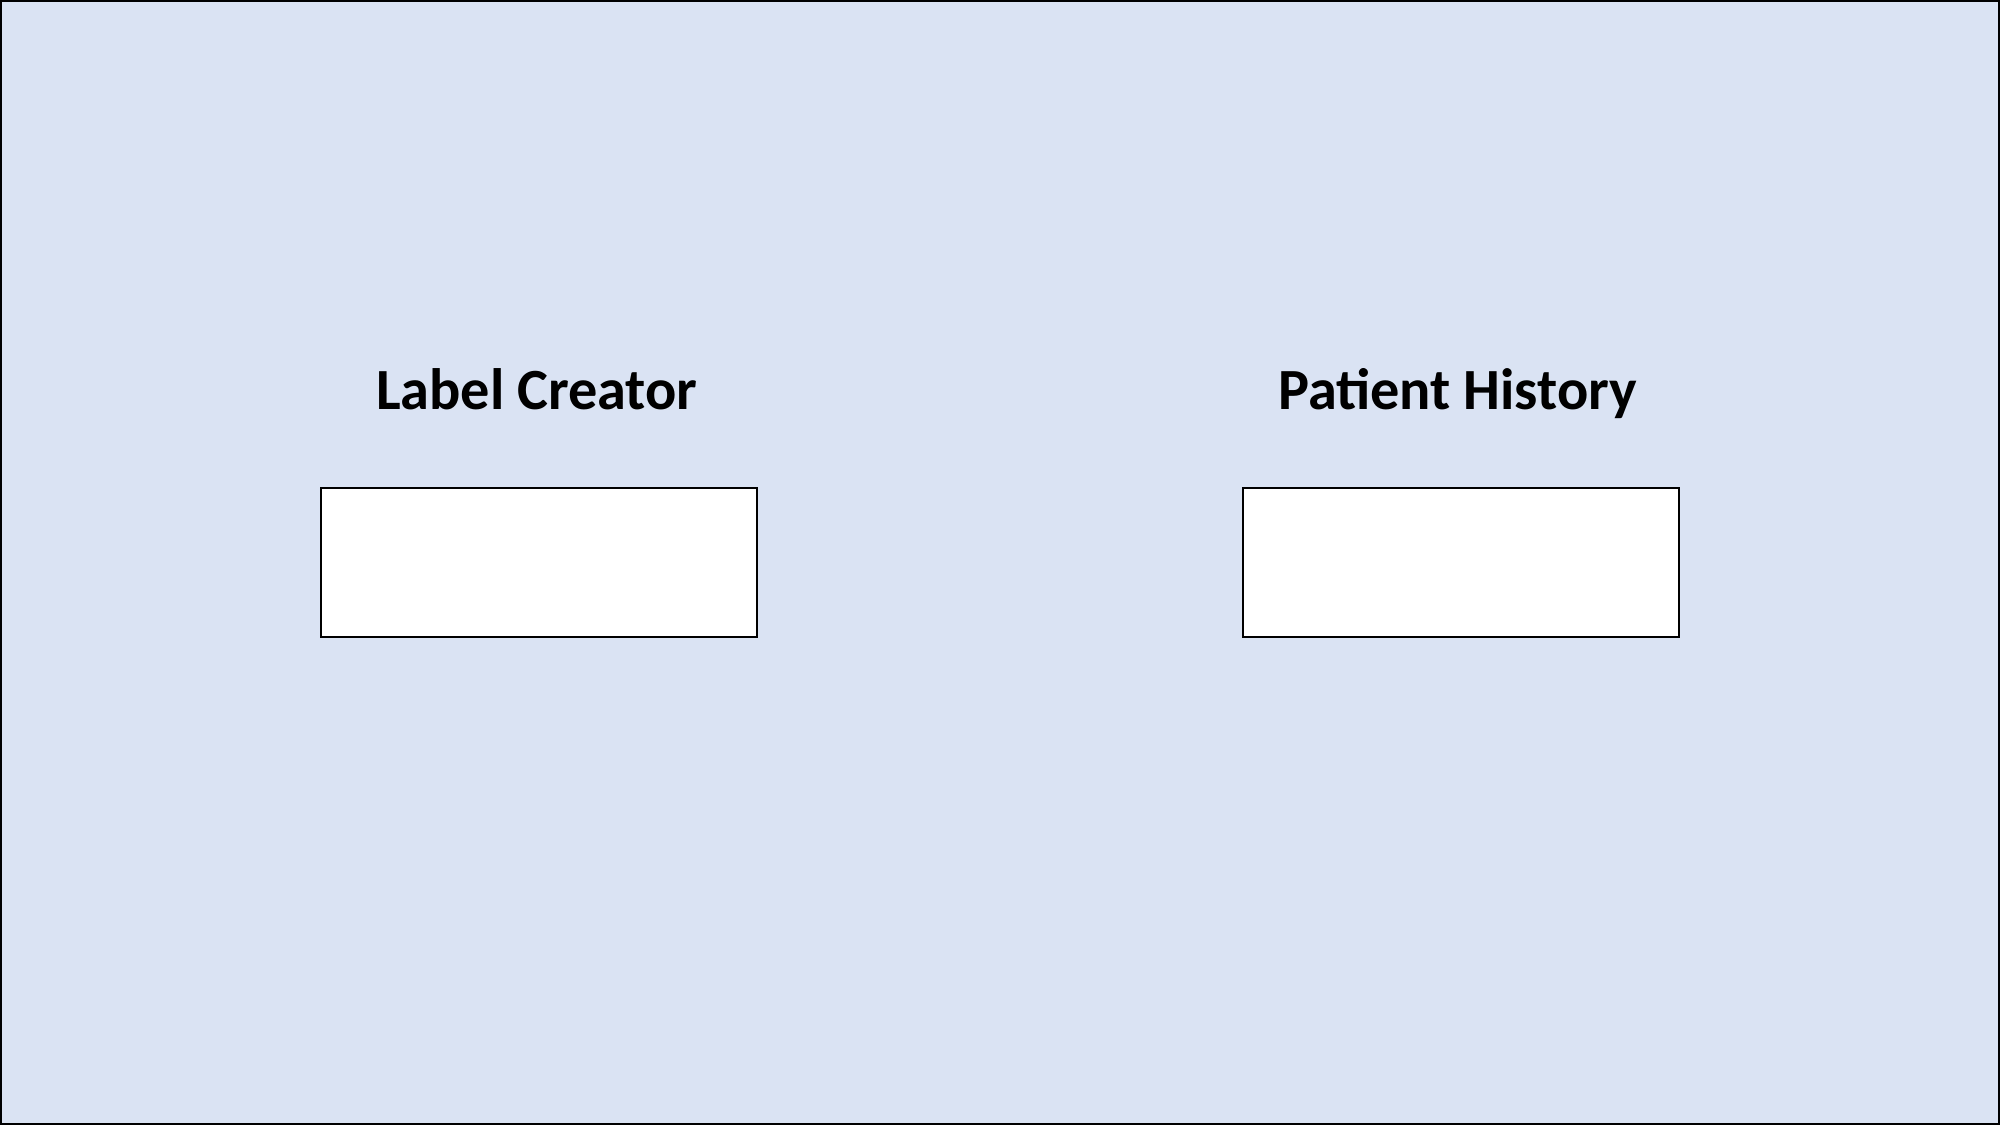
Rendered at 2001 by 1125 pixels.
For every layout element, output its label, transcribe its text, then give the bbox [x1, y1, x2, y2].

text_box Label Creator [361, 343, 716, 429]
text_box [320, 487, 758, 638]
text_box [1242, 487, 1680, 638]
text_box Patient History [1263, 343, 1659, 429]
text_box [0, 0, 2000, 1125]
